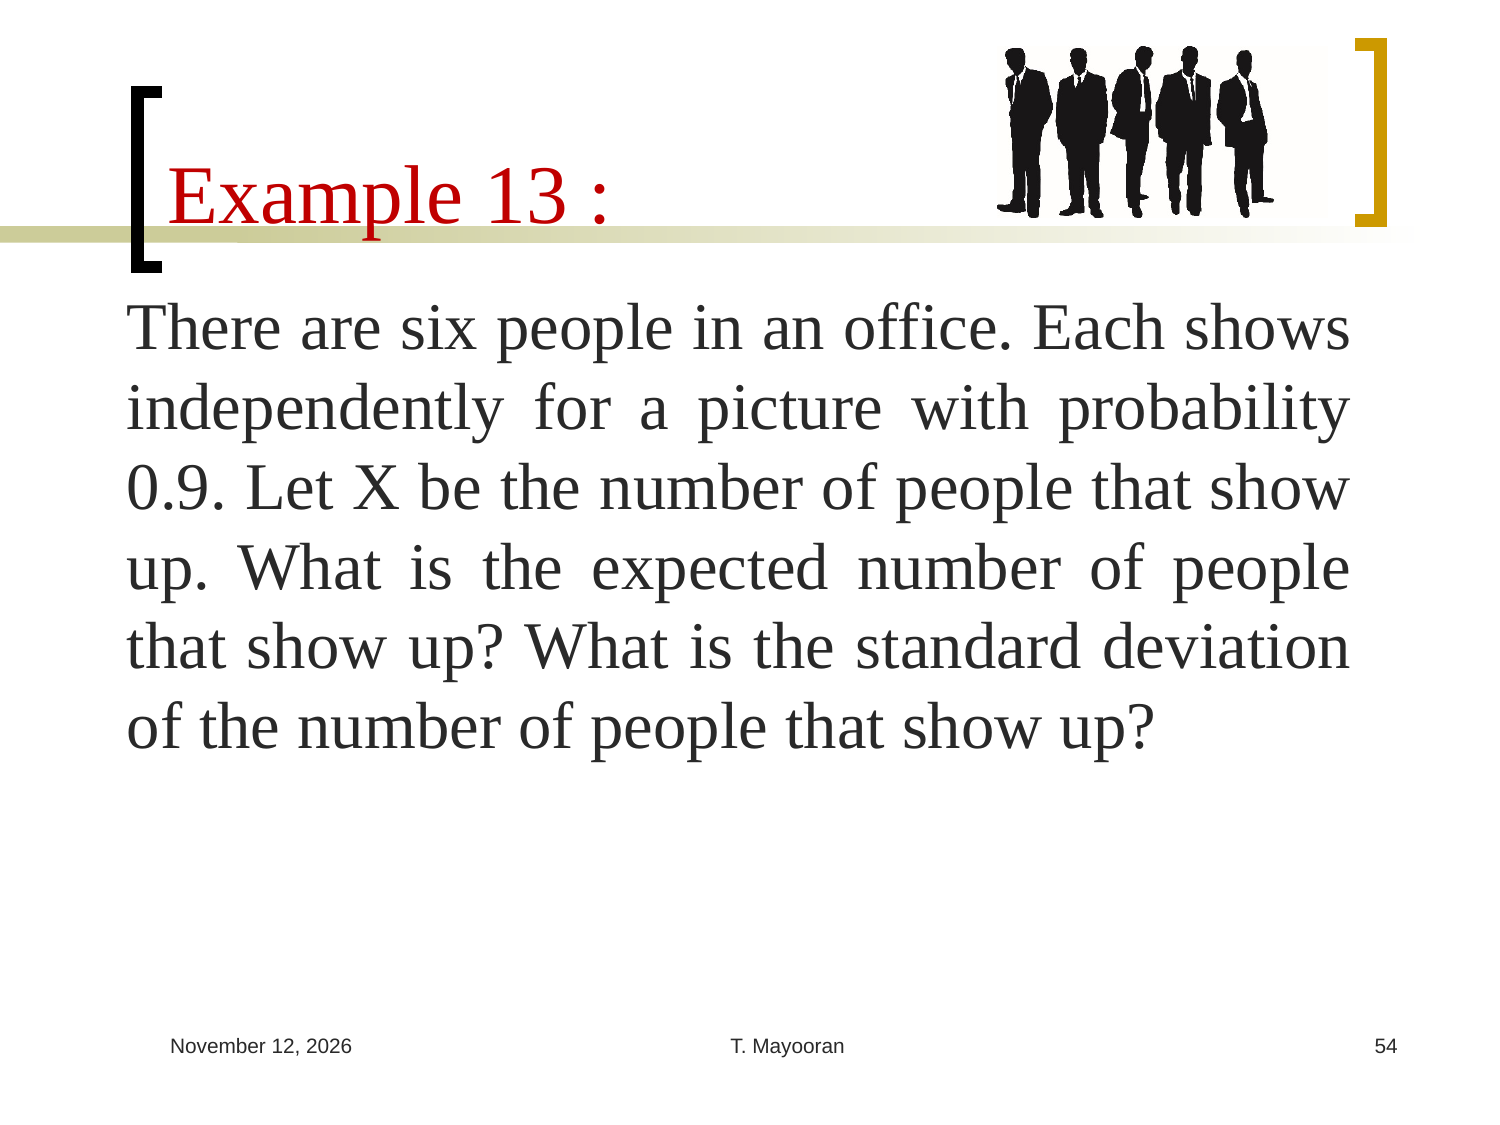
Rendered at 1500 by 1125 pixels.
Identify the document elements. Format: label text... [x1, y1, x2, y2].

picture [997, 46, 1328, 218]
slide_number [154, 1024, 468, 1101]
footer T. Mayooran [549, 1024, 1026, 1101]
title Example 13 : [152, 15, 1328, 248]
slide_number 54 [1099, 1024, 1413, 1101]
list There are six people in an office. Each shows independently for a picture with probability 0.9. Let X be the number of people that show up. What is the expected number of people that show up? What is the standard deviation of the number of people that show up? [111, 275, 1369, 950]
